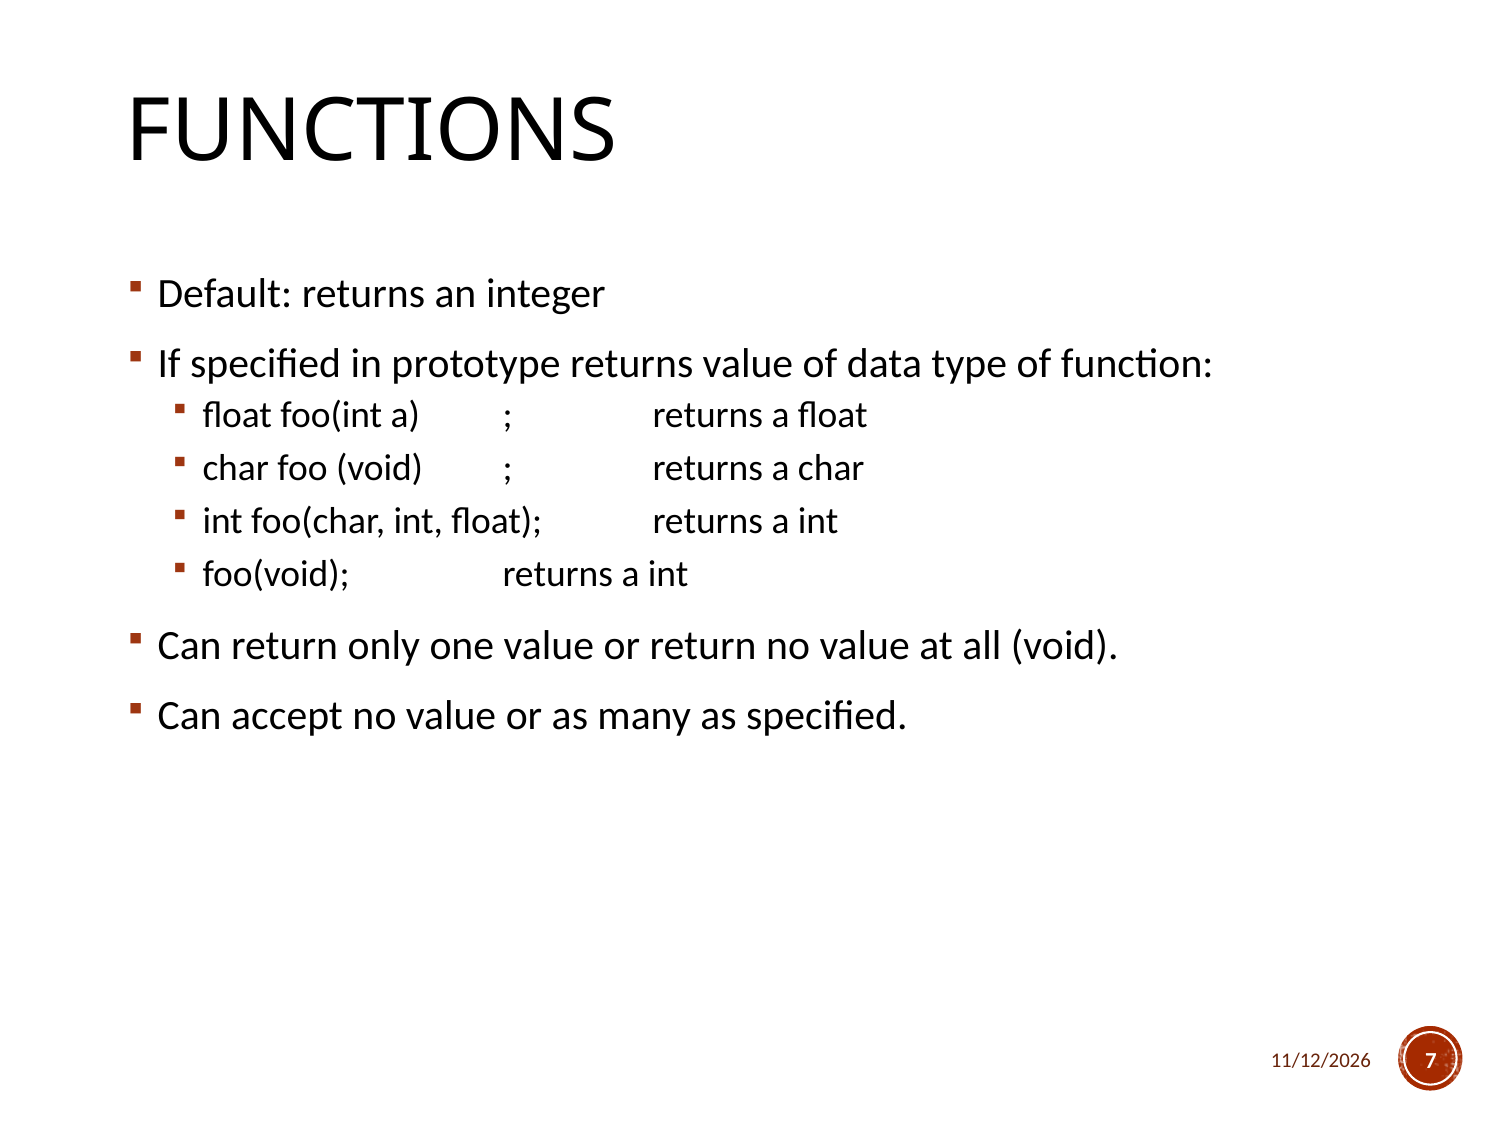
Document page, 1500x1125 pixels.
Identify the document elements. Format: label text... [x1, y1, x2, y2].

list Default: returns an integer If specified in prototype returns value of data type of function: float foo(int a) ; returns a float char foo (void) ; returns a char int foo(char, int, float); returns a int foo(void); returns a int Can return only one value or return no value at all (void). Can accept no value or as many as specified. [112, 263, 1388, 1013]
slide_number 7 [1391, 1028, 1471, 1089]
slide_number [982, 1028, 1386, 1089]
title Functions [110, 0, 1386, 264]
